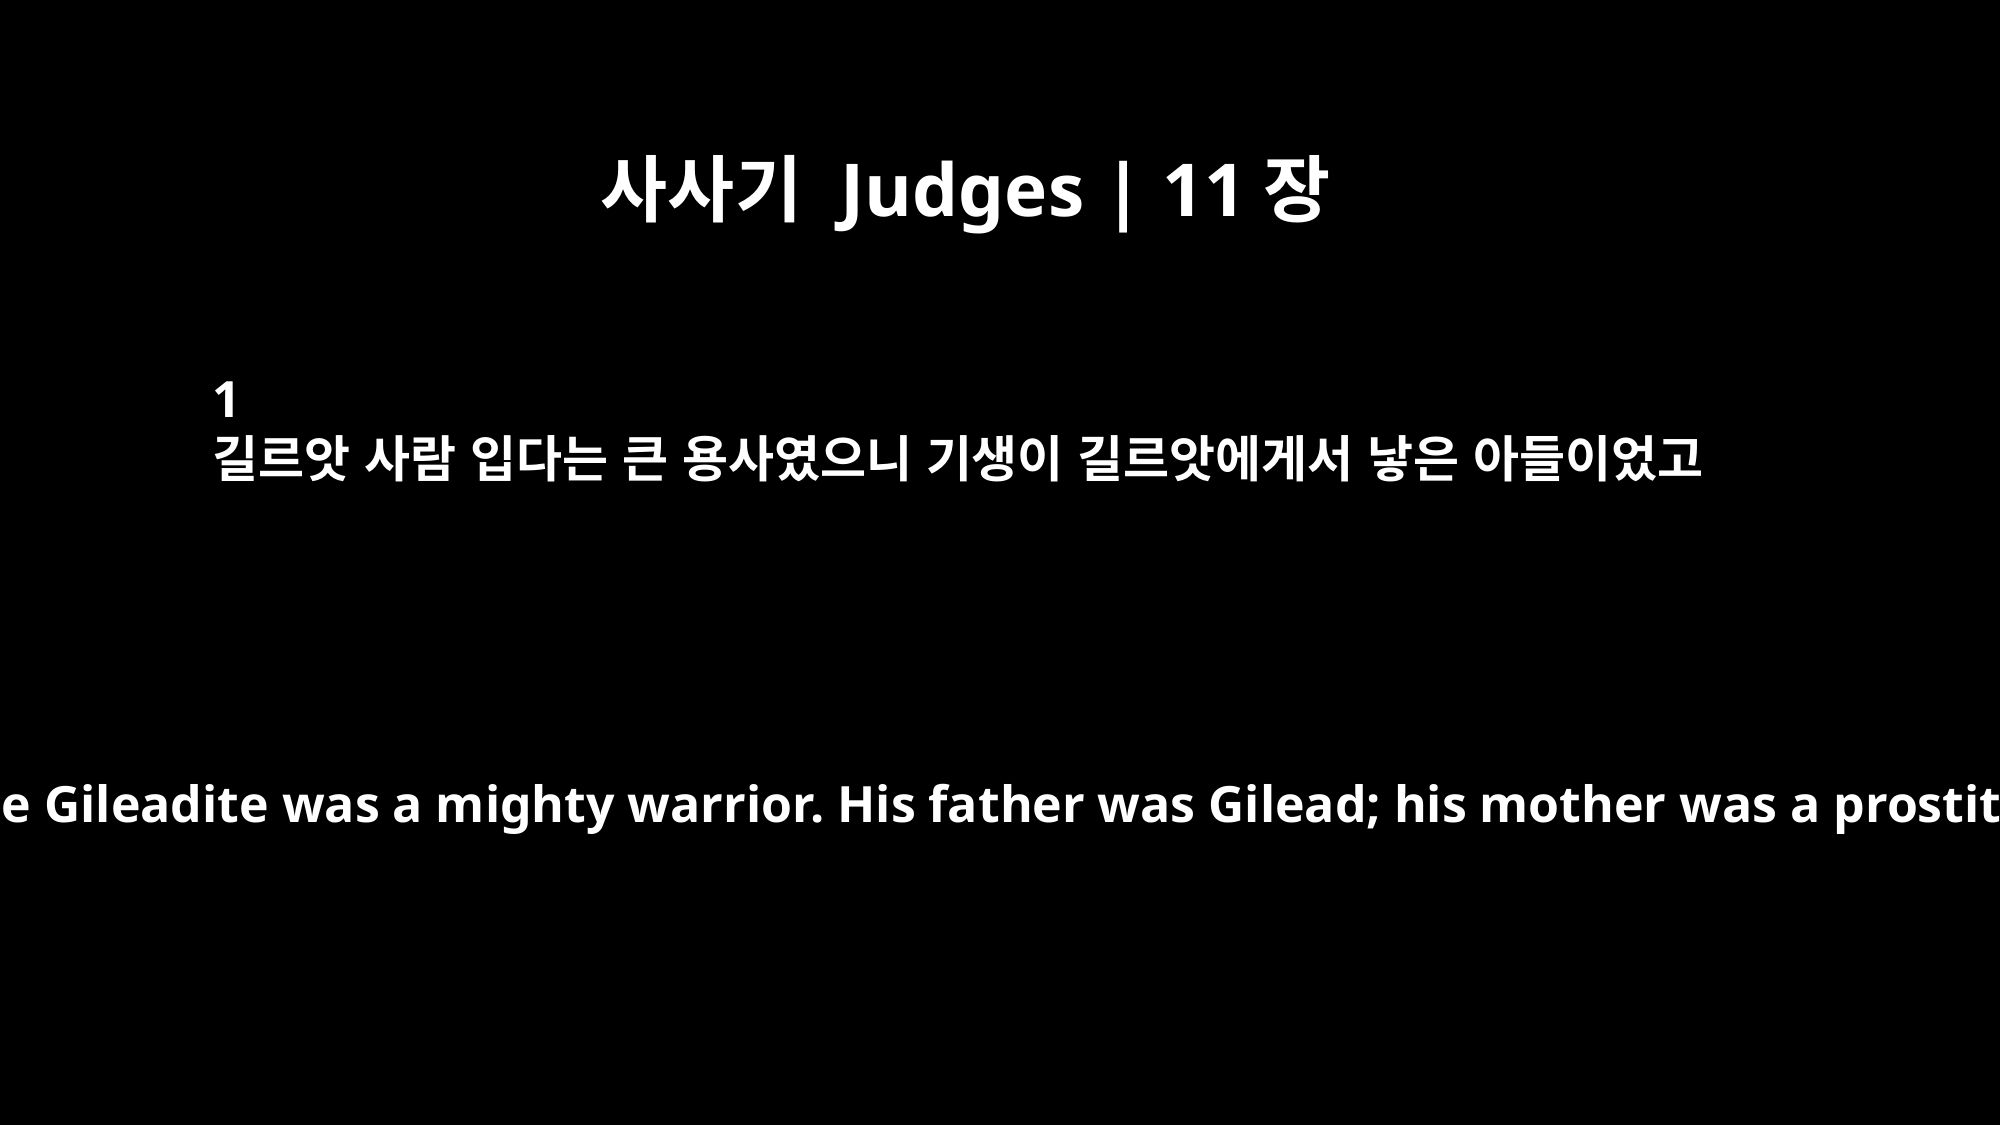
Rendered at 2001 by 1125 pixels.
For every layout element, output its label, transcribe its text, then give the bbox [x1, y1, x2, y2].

text_box 1 길르앗 사람 입다는 큰 용사였으니 기생이 길르앗에게서 낳은 아들이었고 [197, 359, 1720, 495]
text_box Jephthah the Gileadite was a mighty warrior. His father was Gilead; his mother was a prostitute. [0, 764, 2000, 840]
text_box 사사기 Judges | 11장 [585, 136, 1347, 239]
